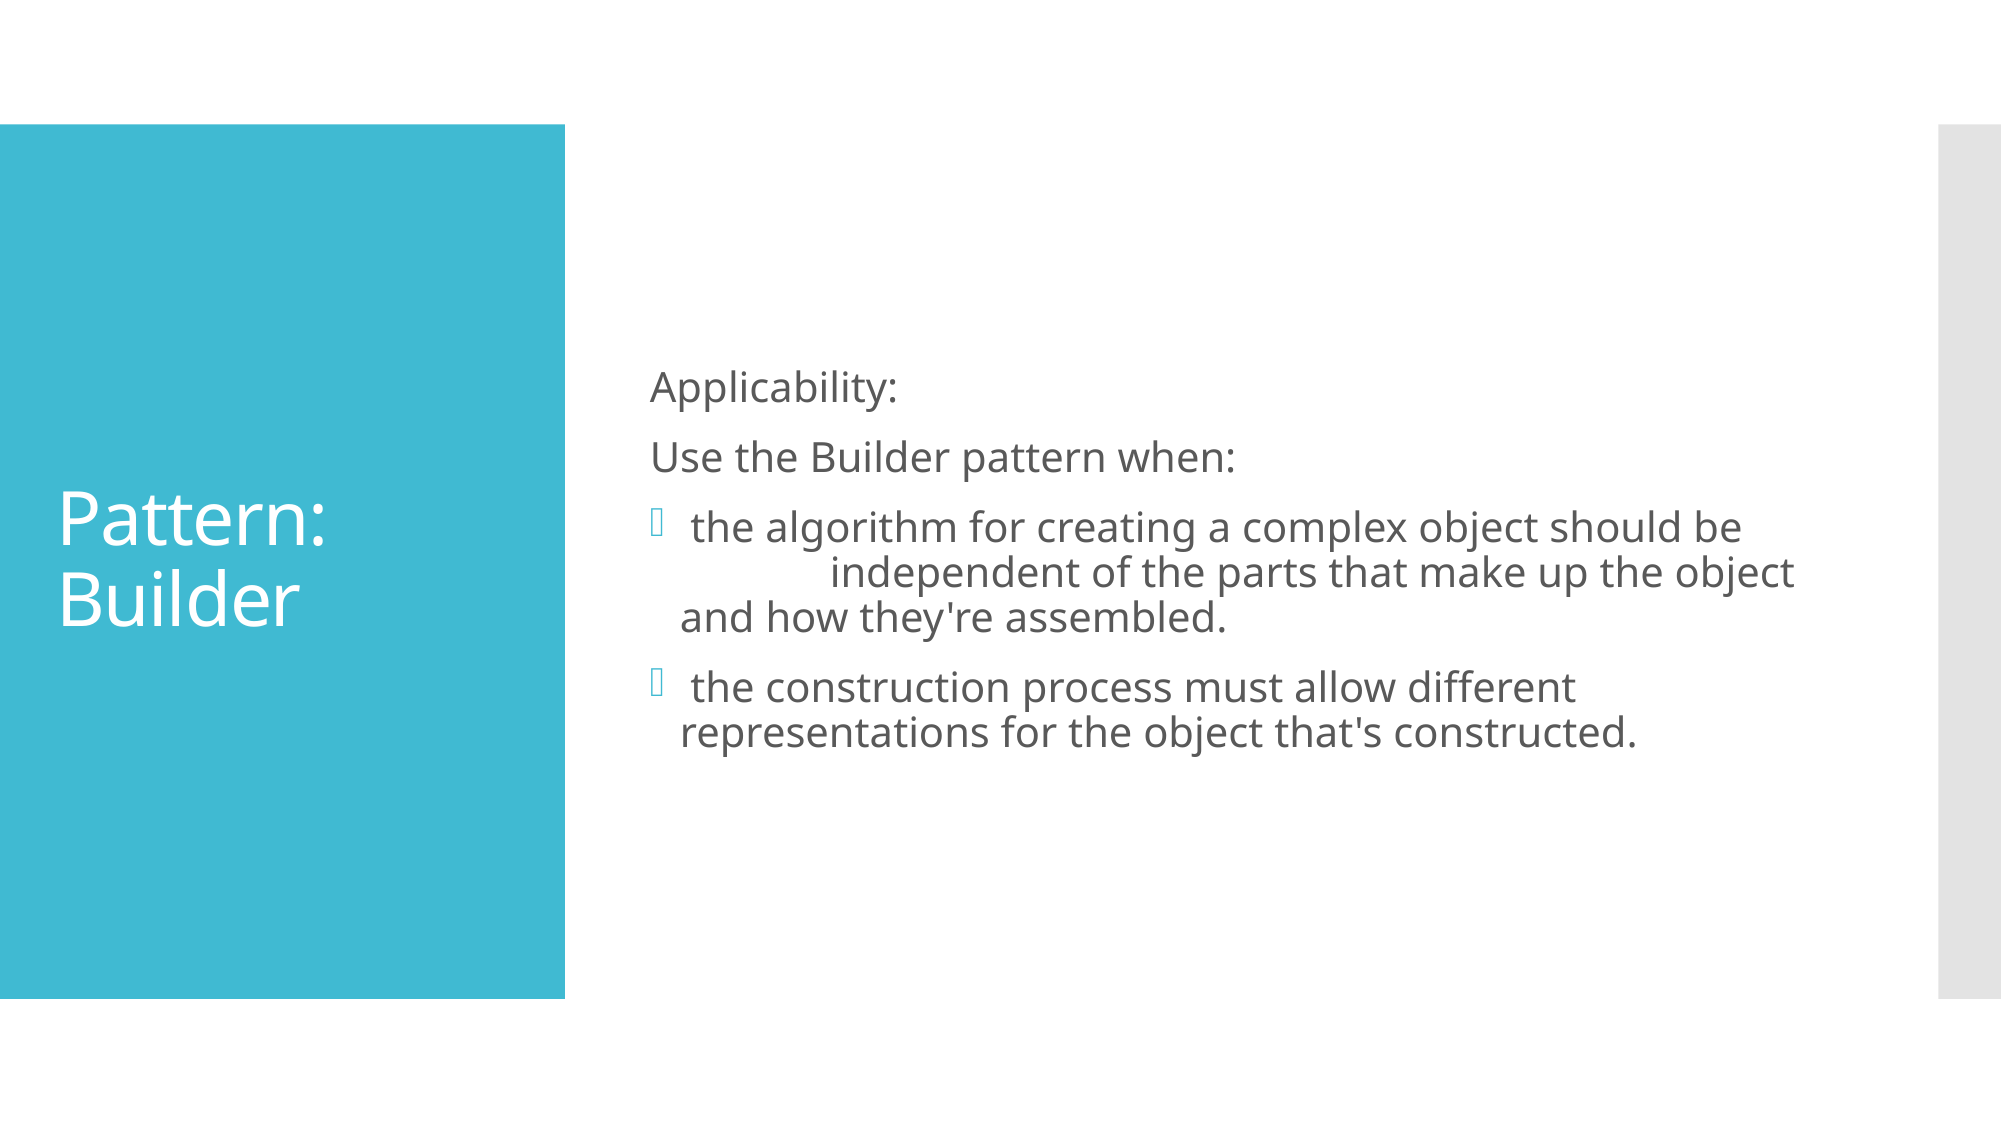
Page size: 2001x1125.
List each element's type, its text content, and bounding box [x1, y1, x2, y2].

title Pattern: Builder [41, 184, 525, 940]
list Applicability: Use the Builder pattern when: the algorithm for creating a complex object should be independent of the parts that make up the object and how they're assembled. the construction process must allow different representations for the object that's constructed. [634, 141, 1835, 982]
